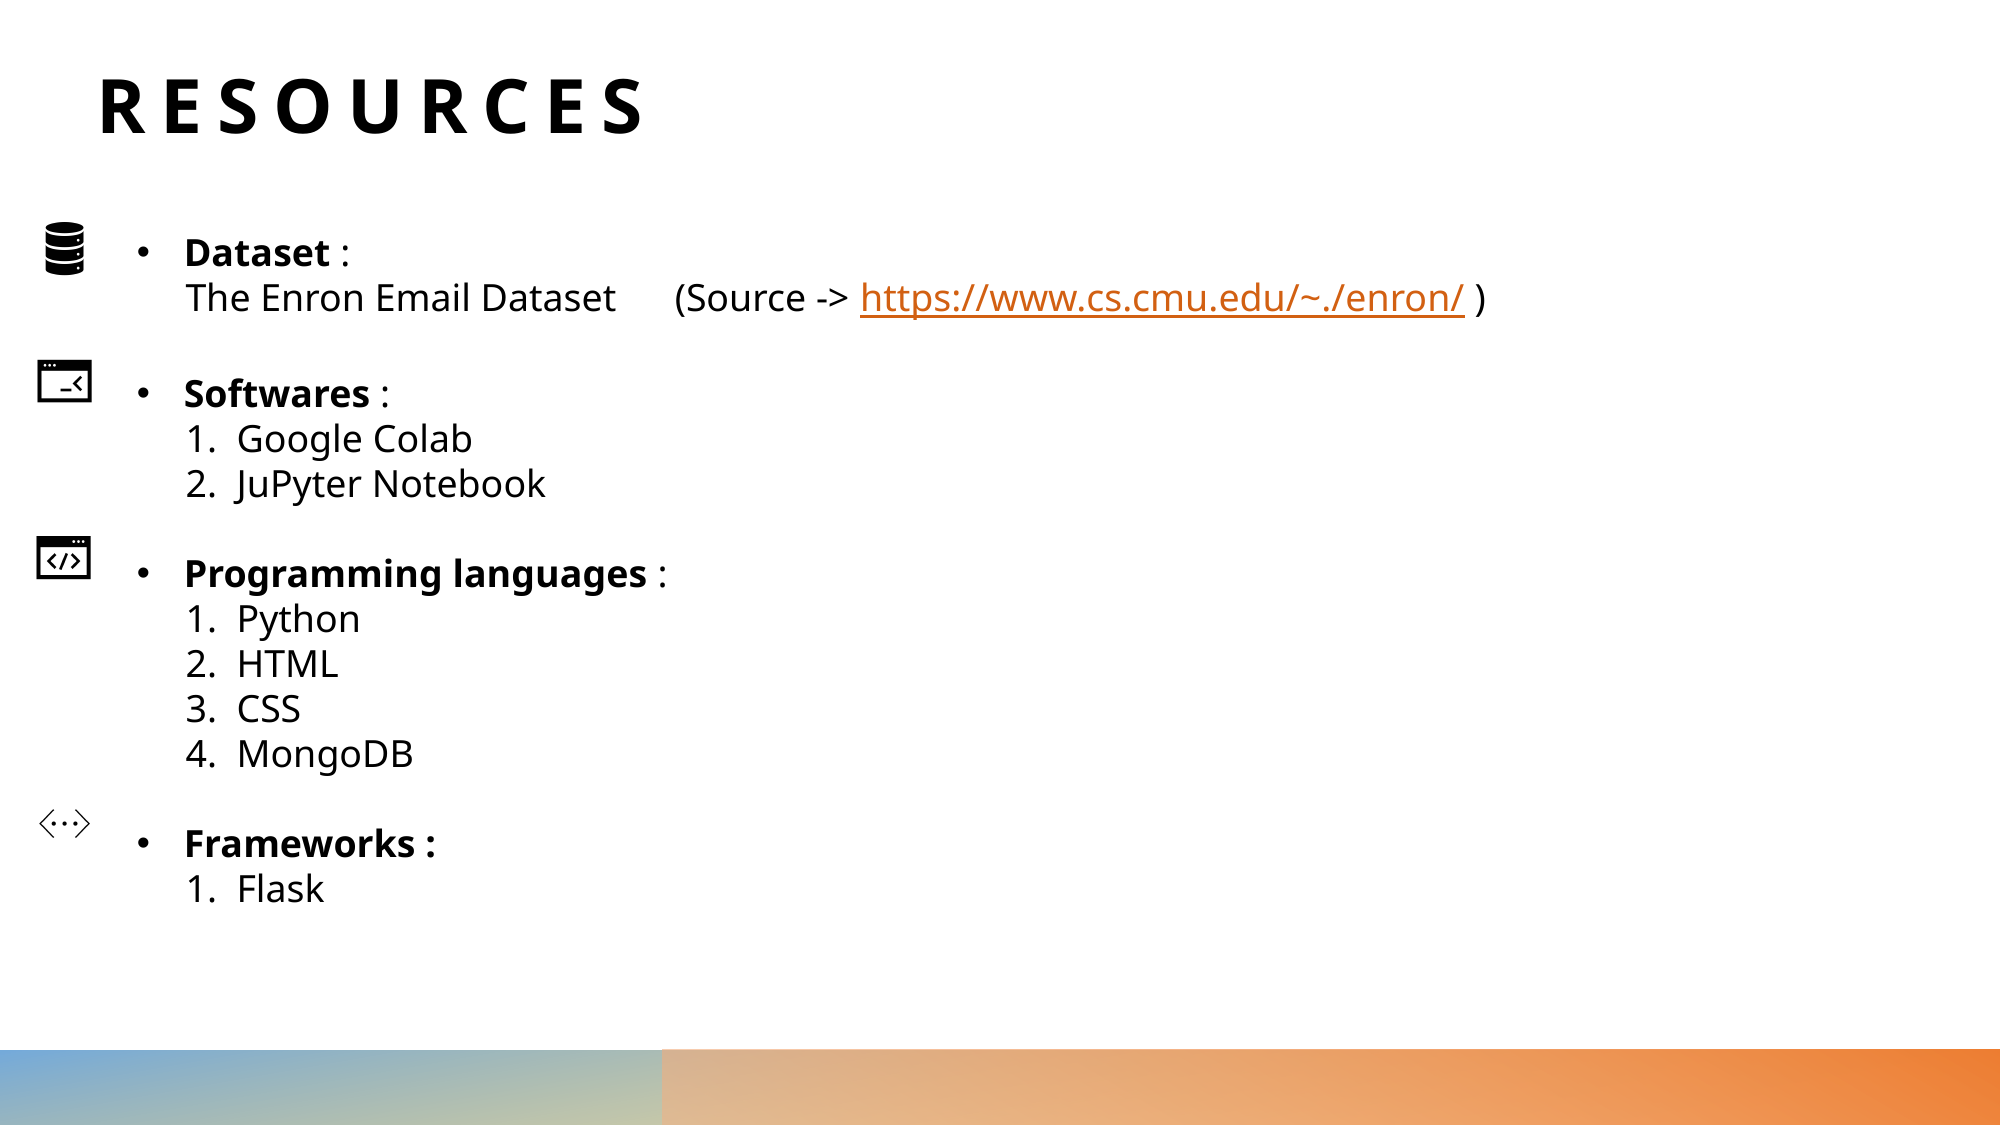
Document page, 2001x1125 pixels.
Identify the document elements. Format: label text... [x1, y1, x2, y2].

picture [32, 215, 97, 282]
picture [32, 790, 97, 857]
picture [31, 524, 96, 591]
title Resources [96, 36, 713, 149]
picture [32, 348, 97, 415]
text_box Dataset : The Enron Email Dataset (Source -> https://www.cs.cmu.edu/~./enron/ ) Softwares : 1. Google Colab 2. JuPyter Notebook Programming languages : 1. Python 2. HTML 3. CSS 4. MongoDB Frameworks : 1. Flask [121, 221, 1865, 963]
